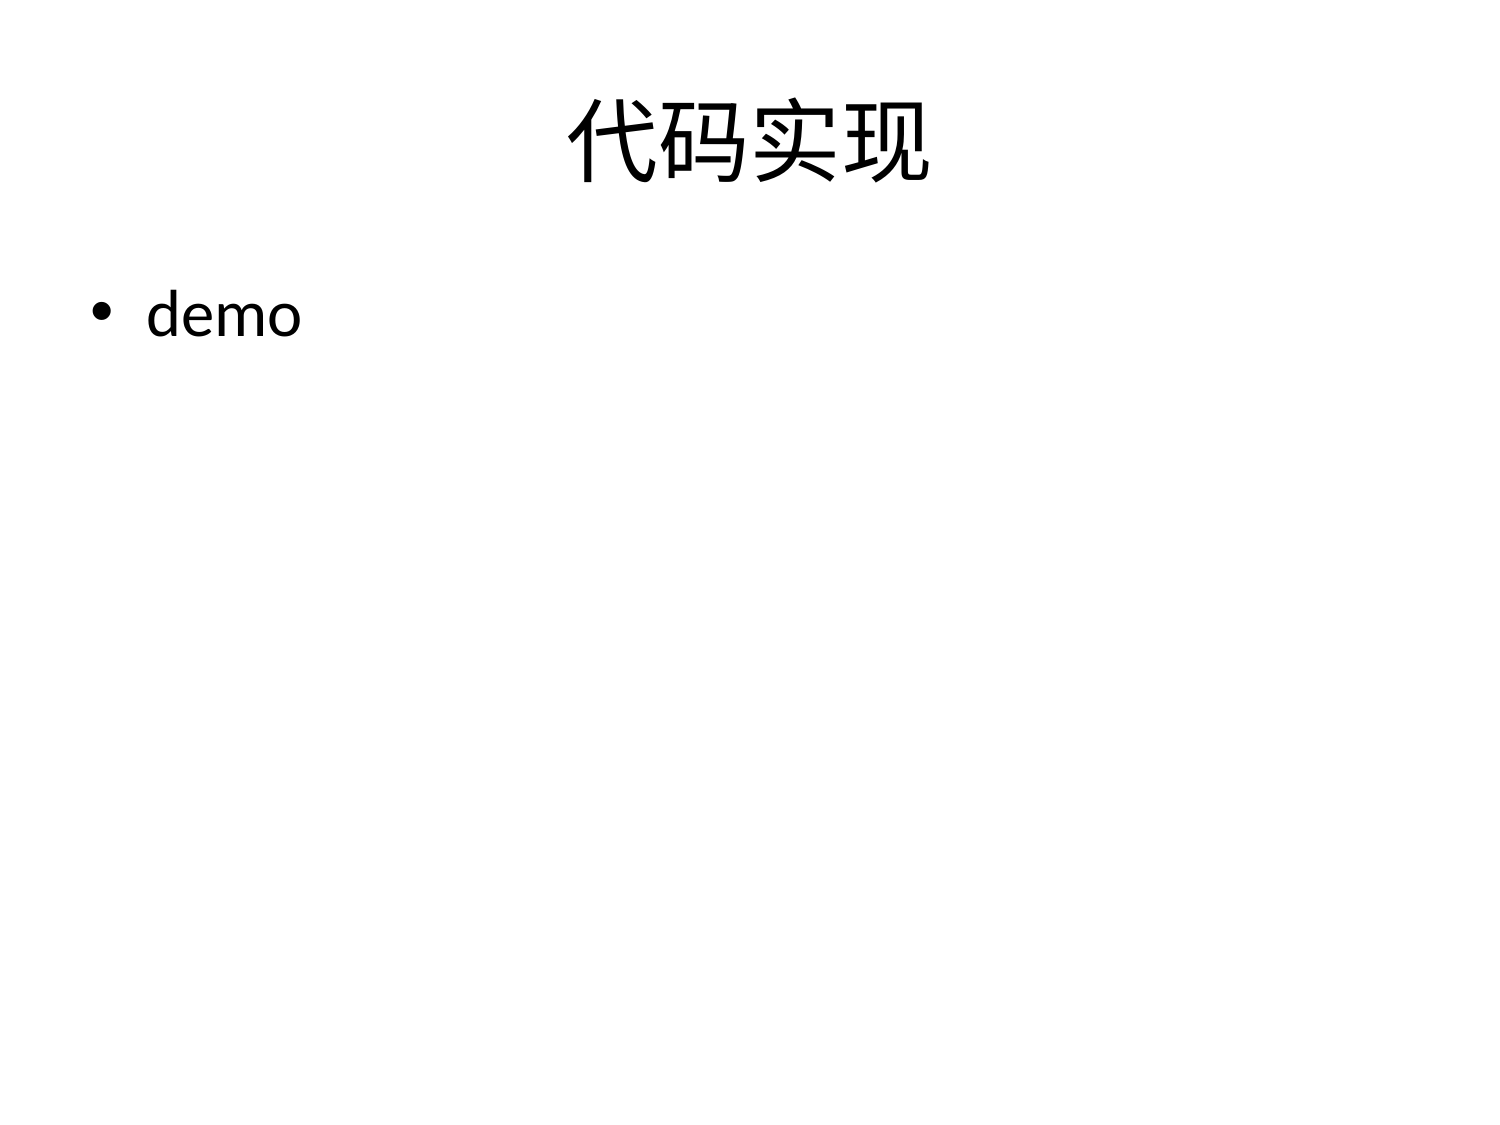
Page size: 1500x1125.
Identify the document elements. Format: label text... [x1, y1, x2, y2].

title 代码实现 [75, 45, 1425, 233]
list demo [75, 262, 1425, 1005]
